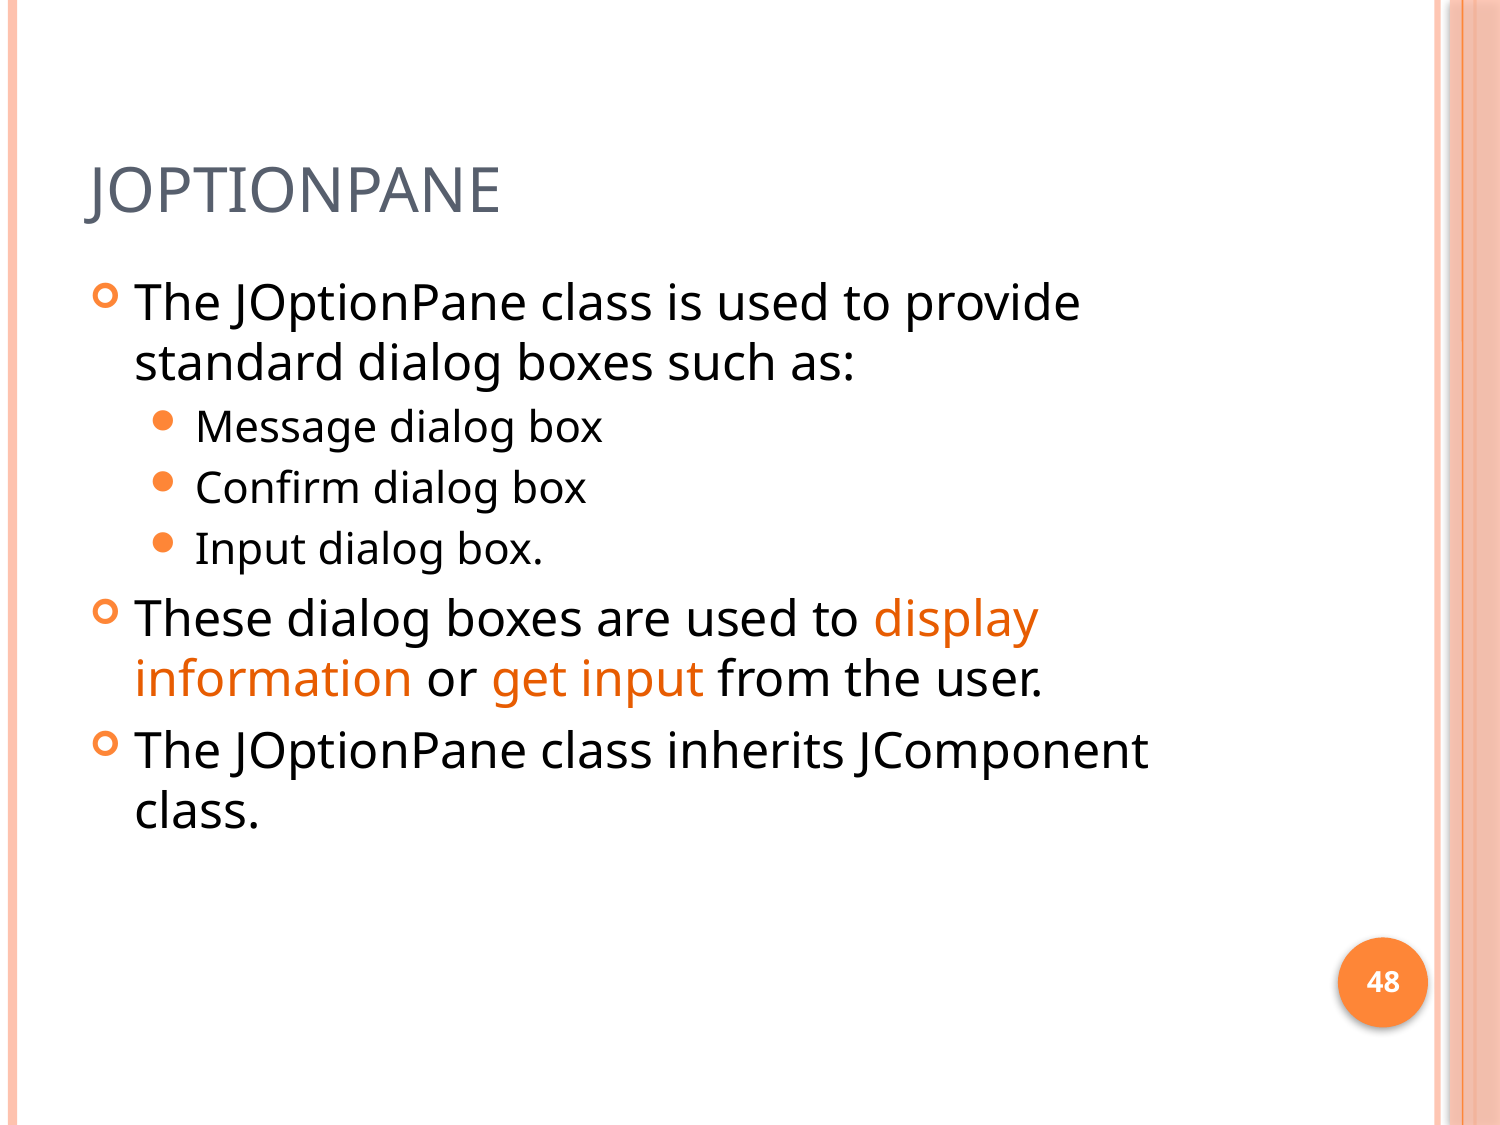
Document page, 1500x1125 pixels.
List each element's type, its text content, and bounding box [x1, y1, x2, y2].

list The JOptionPane class is used to provide standard dialog boxes such as: Message dialog box Confirm dialog box Input dialog box. These dialog boxes are used to display information or get input from the user. The JOptionPane class inherits JComponent class. [75, 262, 1300, 1062]
slide_number 48 [1333, 940, 1434, 1027]
title JoptionPane [75, 45, 1300, 233]
